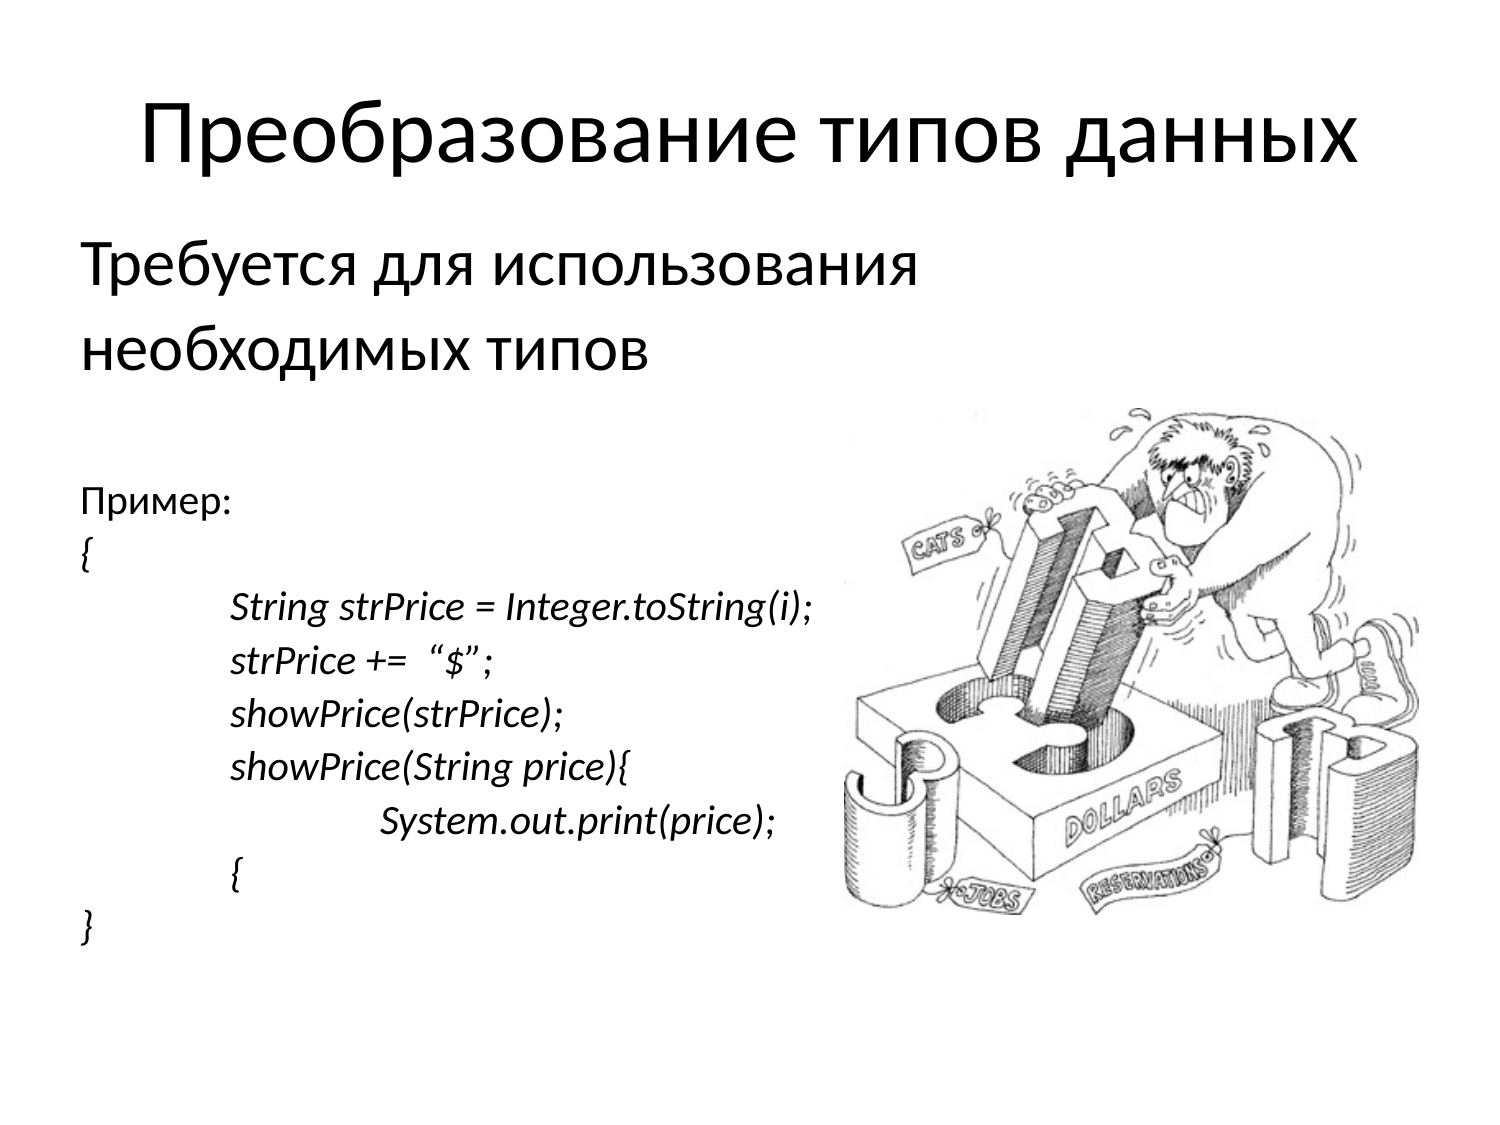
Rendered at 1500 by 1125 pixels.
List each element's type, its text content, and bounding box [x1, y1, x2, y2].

picture [844, 408, 1420, 915]
list Требуется для использования необходимых типов Пример: { String strPrice = Integer.toString(i); strPrice += “$”; showPrice(strPrice); showPrice(String price){ System.out.print(price); { } [64, 219, 1451, 1005]
title Преобразование типов данных [75, 54, 1425, 197]
